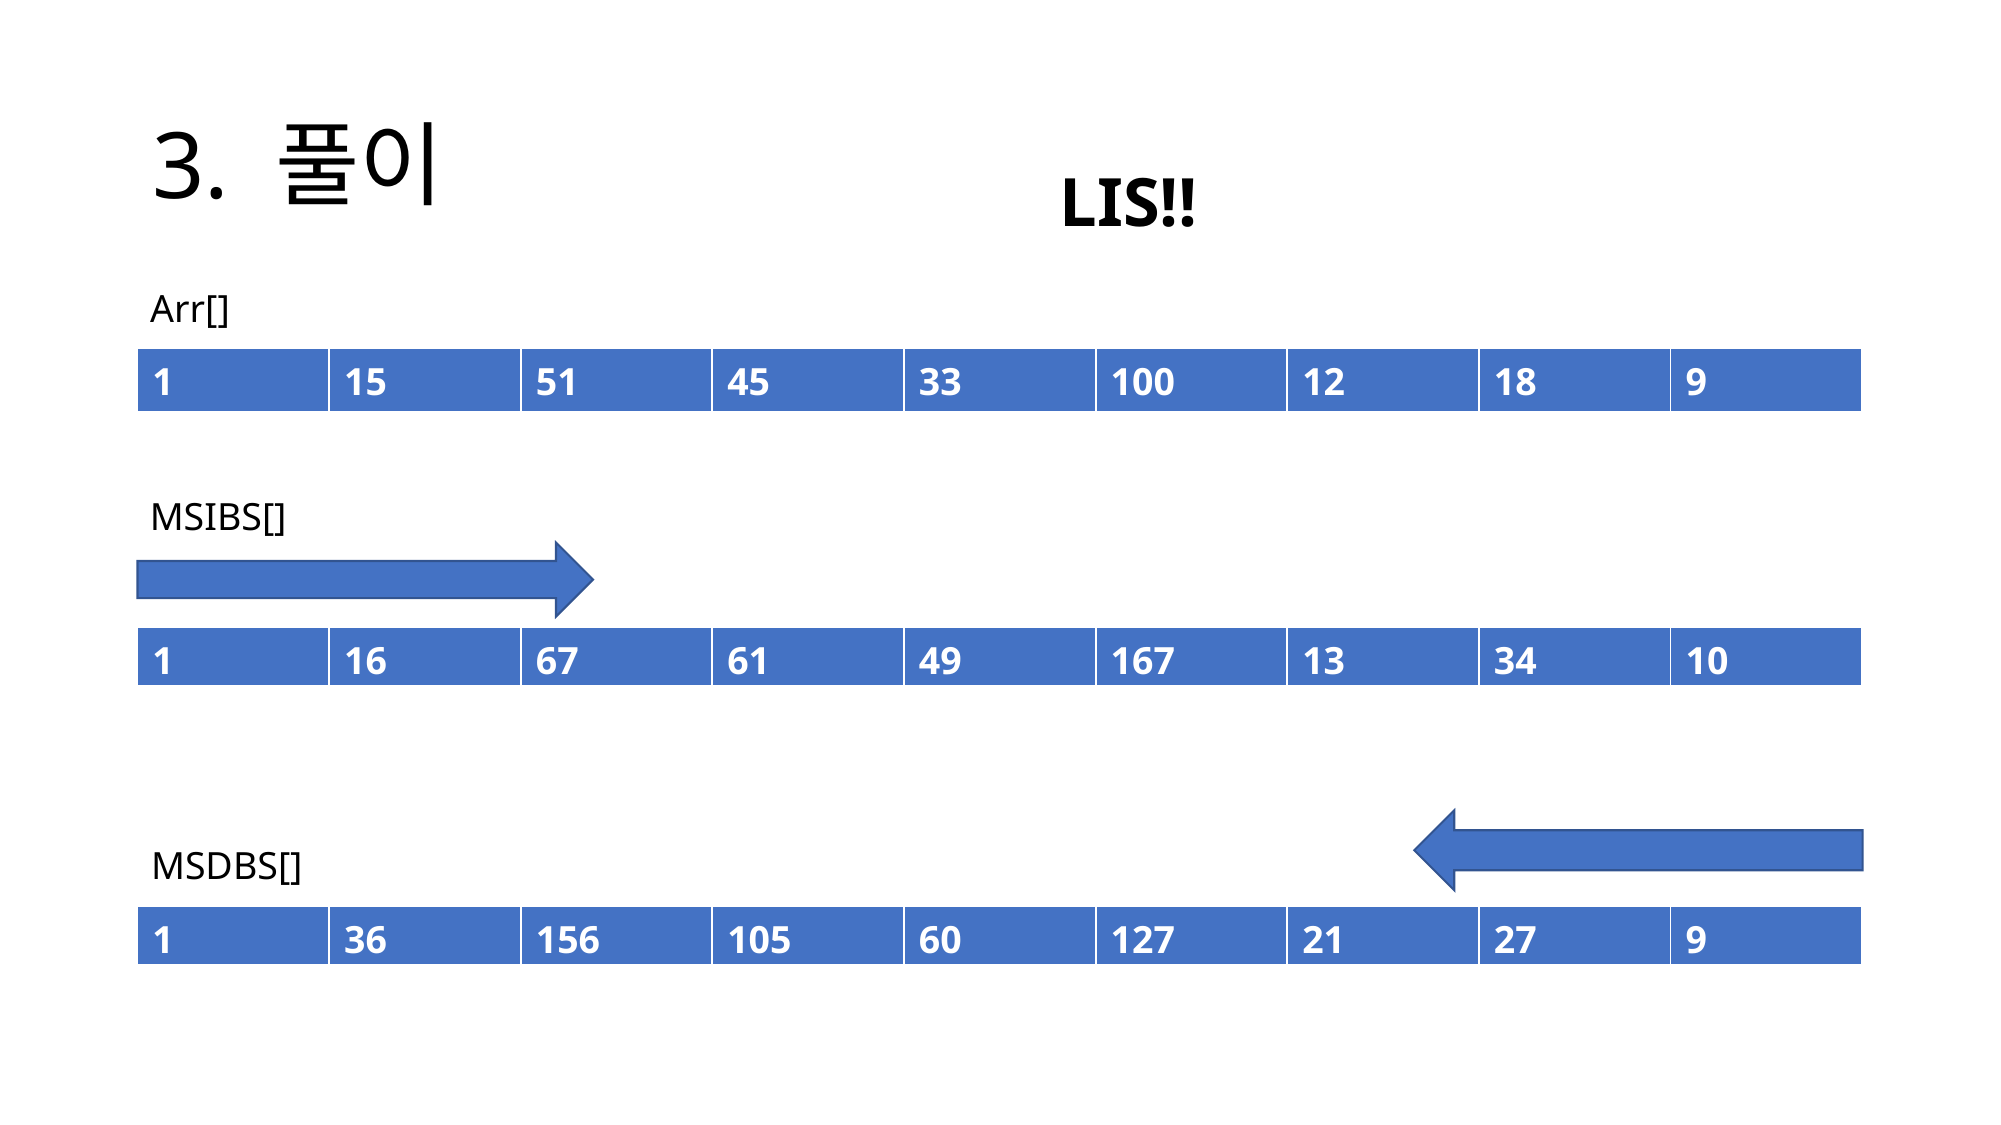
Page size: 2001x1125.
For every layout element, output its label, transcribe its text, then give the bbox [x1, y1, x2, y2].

table_header 12 [1288, 349, 1478, 411]
table_header 9 [1671, 907, 1861, 964]
table_header 60 [905, 907, 1095, 964]
table_header 49 [905, 628, 1095, 685]
text_box MSDBS[] [136, 834, 318, 895]
table_header 13 [1288, 628, 1478, 685]
table_header 105 [713, 907, 903, 964]
table_header 33 [905, 349, 1095, 411]
table_header 127 [1097, 907, 1286, 964]
text_box MSIBS[] [135, 485, 302, 545]
table_header 167 [1097, 628, 1286, 685]
table_header 61 [713, 628, 903, 685]
table_header 18 [1480, 349, 1670, 411]
table_header 156 [522, 907, 711, 964]
table_header 51 [522, 349, 711, 411]
table_header 1 [138, 628, 328, 685]
table_header 15 [330, 349, 520, 411]
text_box [1412, 807, 1864, 893]
text_box LIS!! [1044, 152, 1356, 248]
table_header 45 [713, 349, 903, 411]
table_header 34 [1480, 628, 1670, 685]
table_header 27 [1480, 907, 1670, 964]
table_header 67 [522, 628, 711, 685]
text_box Arr[] [135, 277, 245, 337]
table_header 1 [138, 907, 328, 964]
table_header 16 [330, 628, 520, 685]
text_box [136, 540, 595, 620]
title 3. 풀이 [137, 59, 1863, 278]
table_header 21 [1288, 907, 1478, 964]
table_header 9 [1671, 349, 1861, 411]
table_header 1 [138, 349, 328, 411]
table_header 36 [330, 907, 520, 964]
table_header 100 [1097, 349, 1286, 411]
table_header 10 [1671, 628, 1861, 685]
